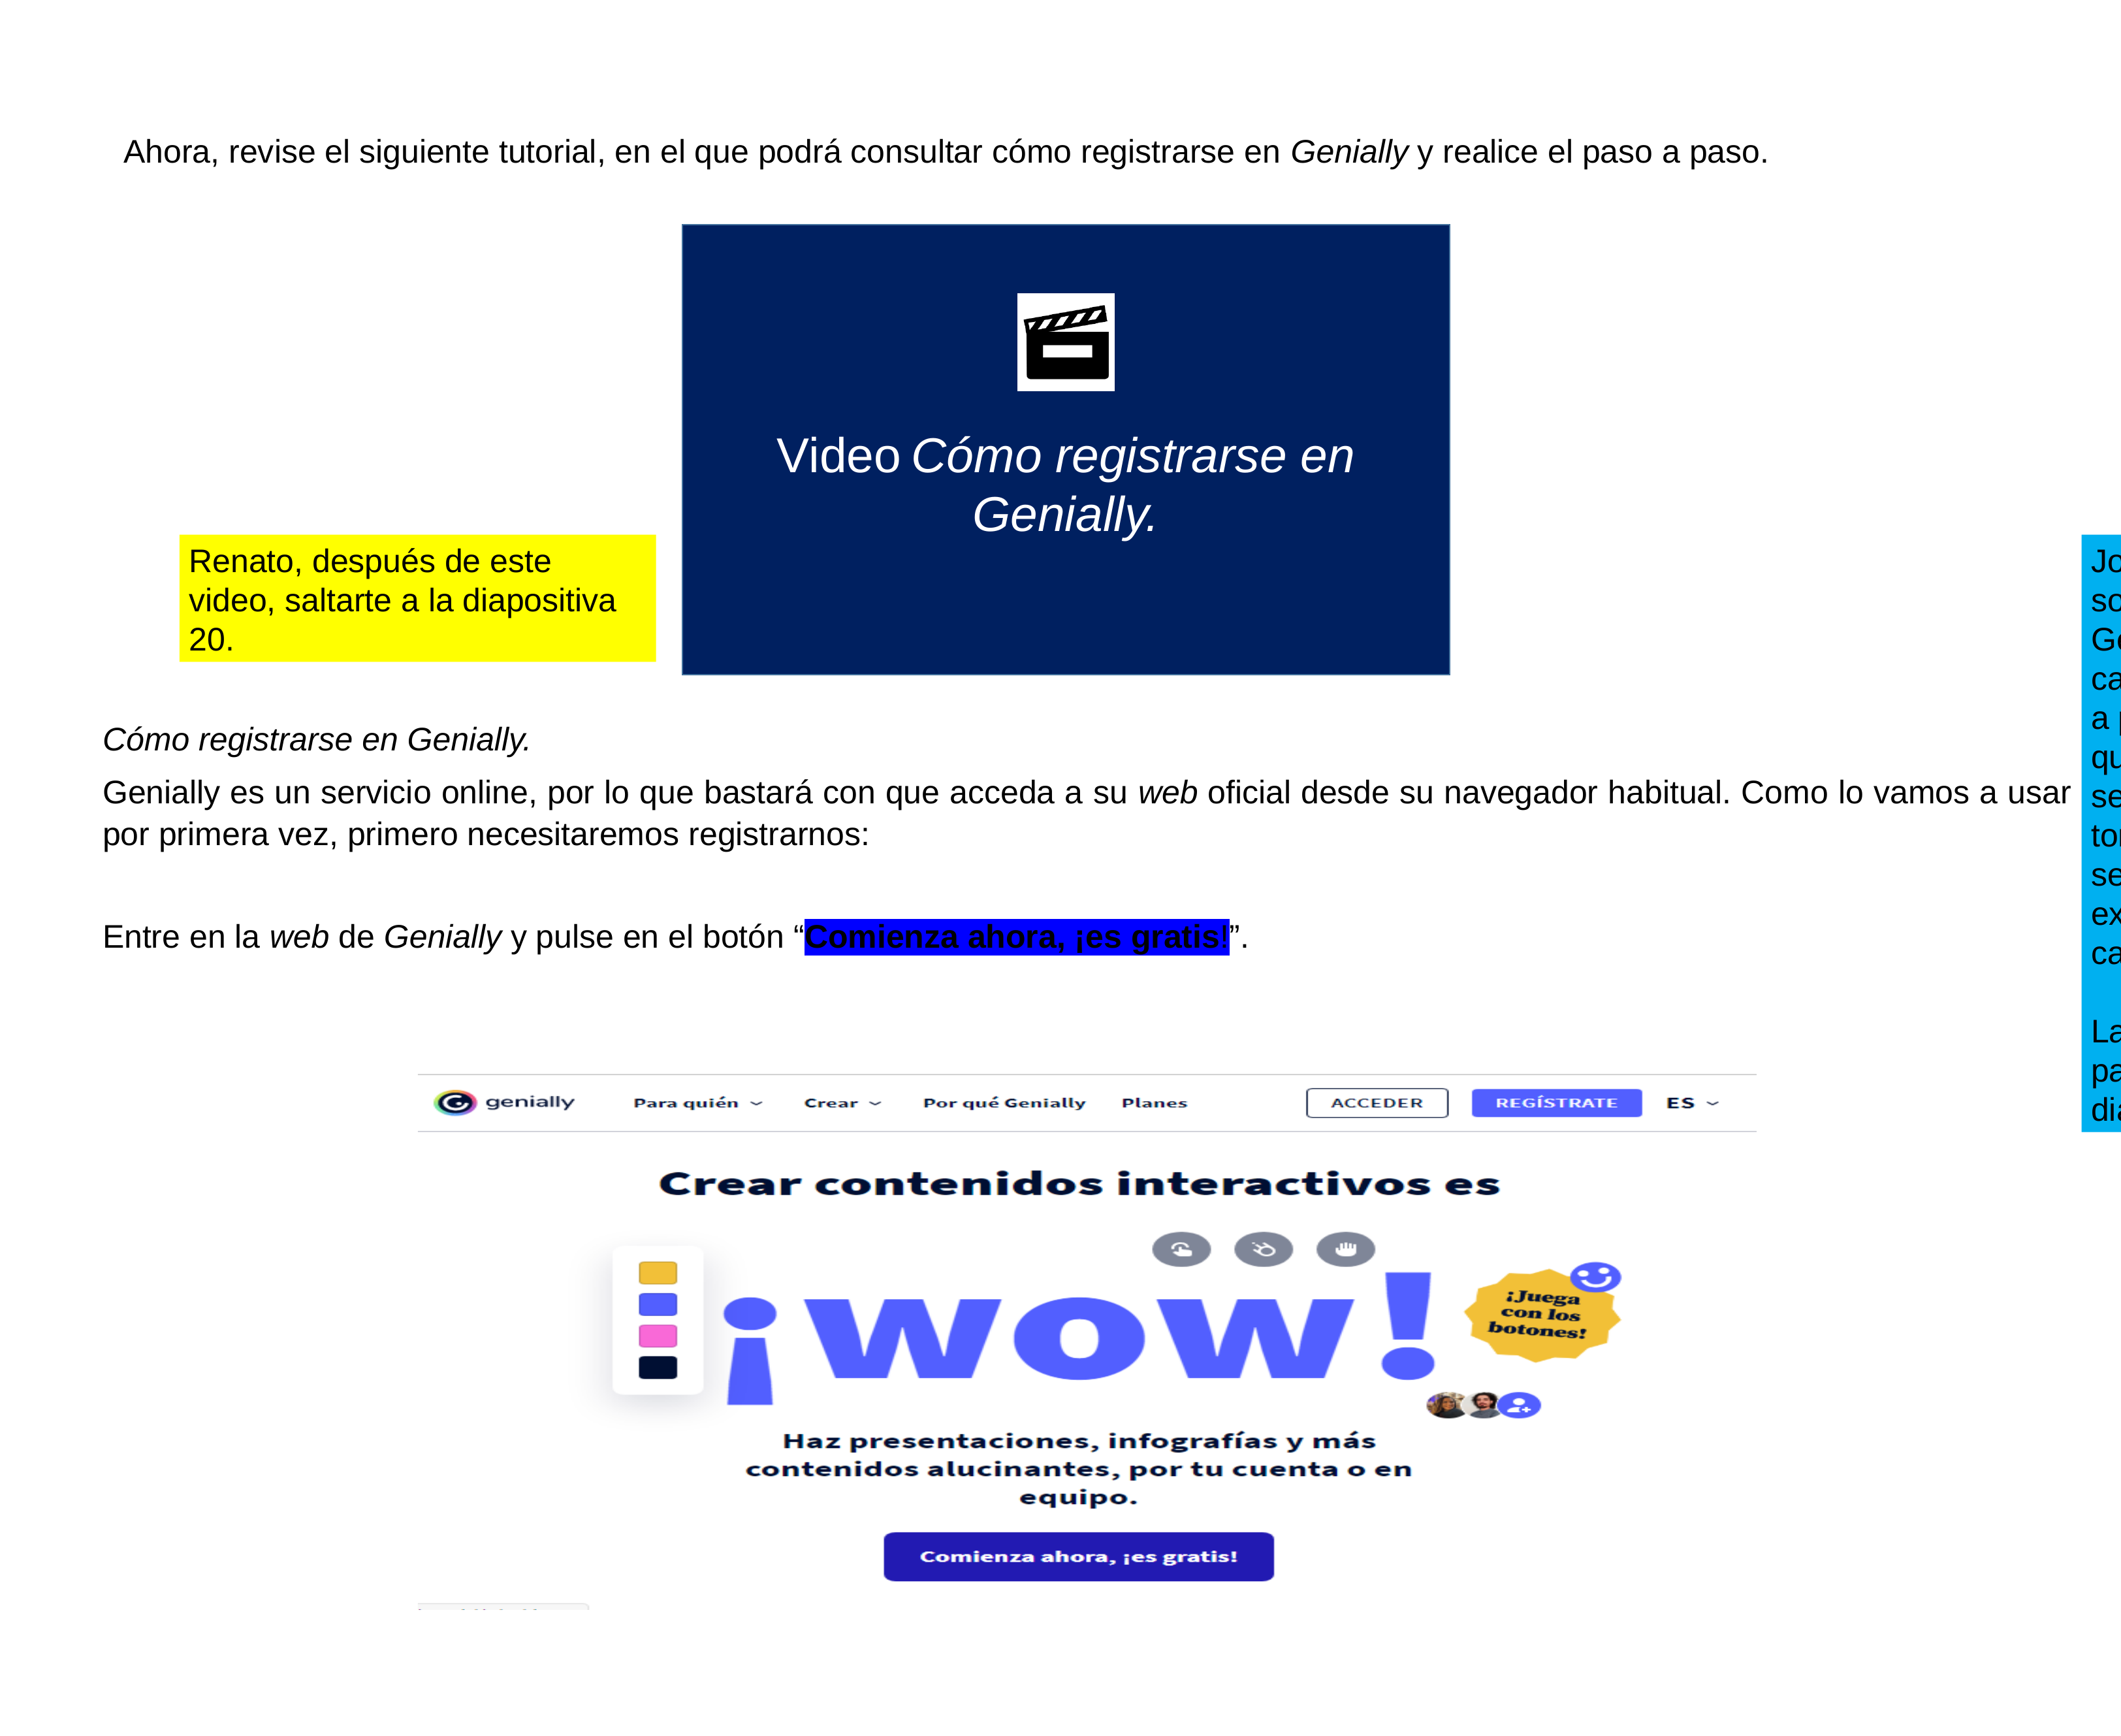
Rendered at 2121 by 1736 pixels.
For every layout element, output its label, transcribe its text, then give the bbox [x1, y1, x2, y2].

text_box Jonathan, realizar video tutorial sobre cómo registrarse en Genially. El EC incluye las capturas de pantalla y el paso a paso, sin embargo considero que las capturas de pantalla será necesario volverlas a tomar para cuidar la calidad e ir señalando lo que indica el experto sobre algunas capturas. Las Captura y paso a paso para el tutorial terminan en la diapositiva 19. [2081, 534, 2121, 1133]
text_box Renato, después de este video, saltarte a la diapositiva 20. [179, 534, 656, 662]
picture [417, 1074, 1757, 1610]
text_box Ahora, revise el siguiente tutorial, en el que podrá consultar cómo registrarse en Genially y realice el paso a paso. [114, 125, 2034, 175]
text_box Cómo registrarse en Genially. Genially es un servicio online, por lo que bastará con que acceda a su web oficial desde su navegador habitual. Como lo vamos a usar por primera vez, primero necesitaremos registrarnos: Entre en la web de Genially y pulse en el botón “Comienza ahora, ¡es gratis!”. [93, 710, 2081, 960]
picture [1017, 293, 1115, 391]
text_box Video Cómo registrarse en Genially. [682, 224, 1450, 675]
